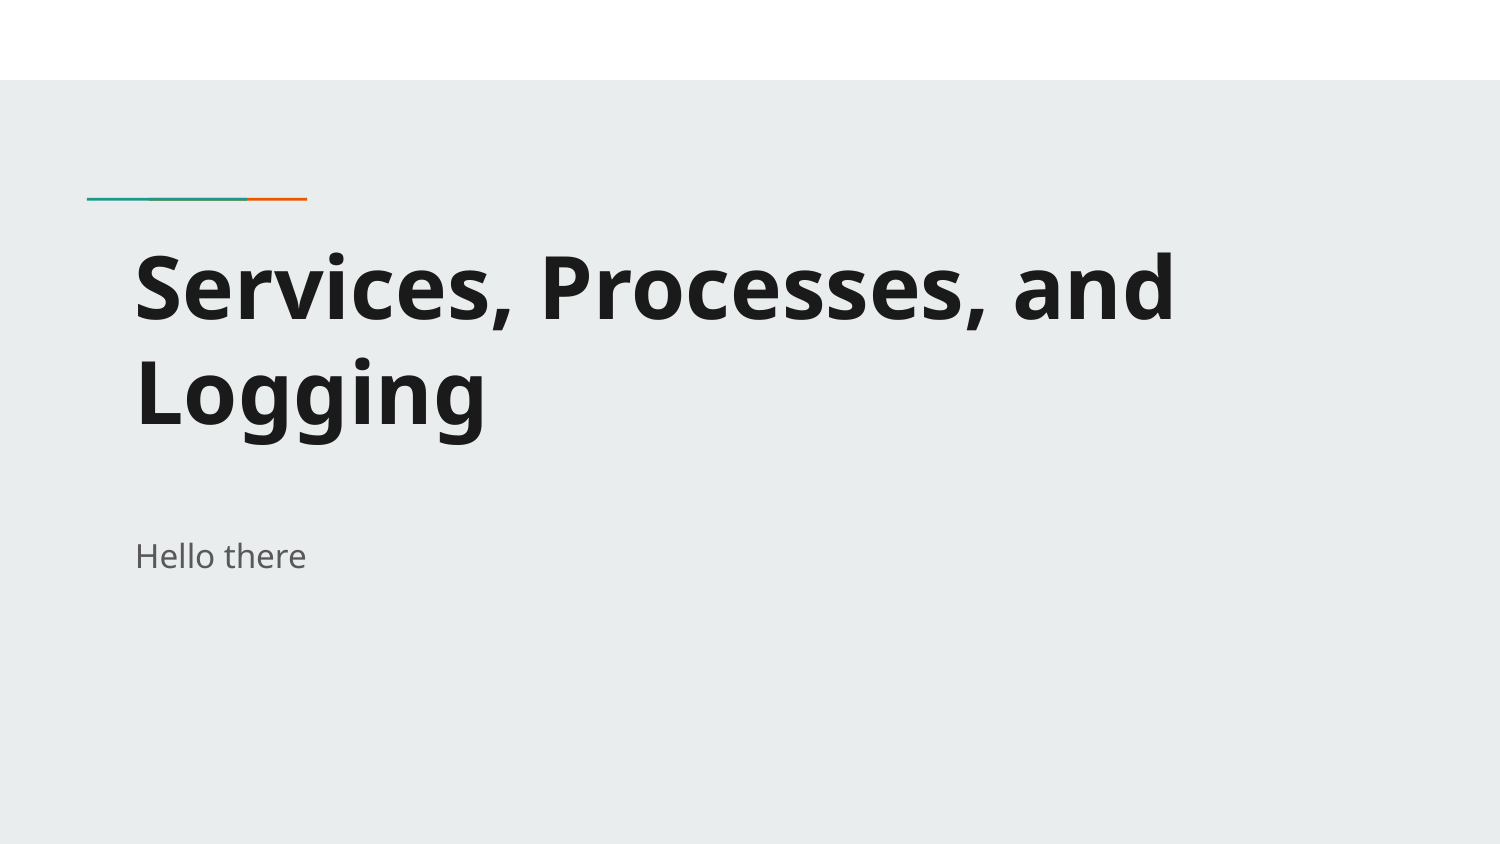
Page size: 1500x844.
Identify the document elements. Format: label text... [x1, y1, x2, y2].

subtitle Hello there [119, 520, 1381, 610]
title Services, Processes, and Logging [119, 216, 1381, 490]
